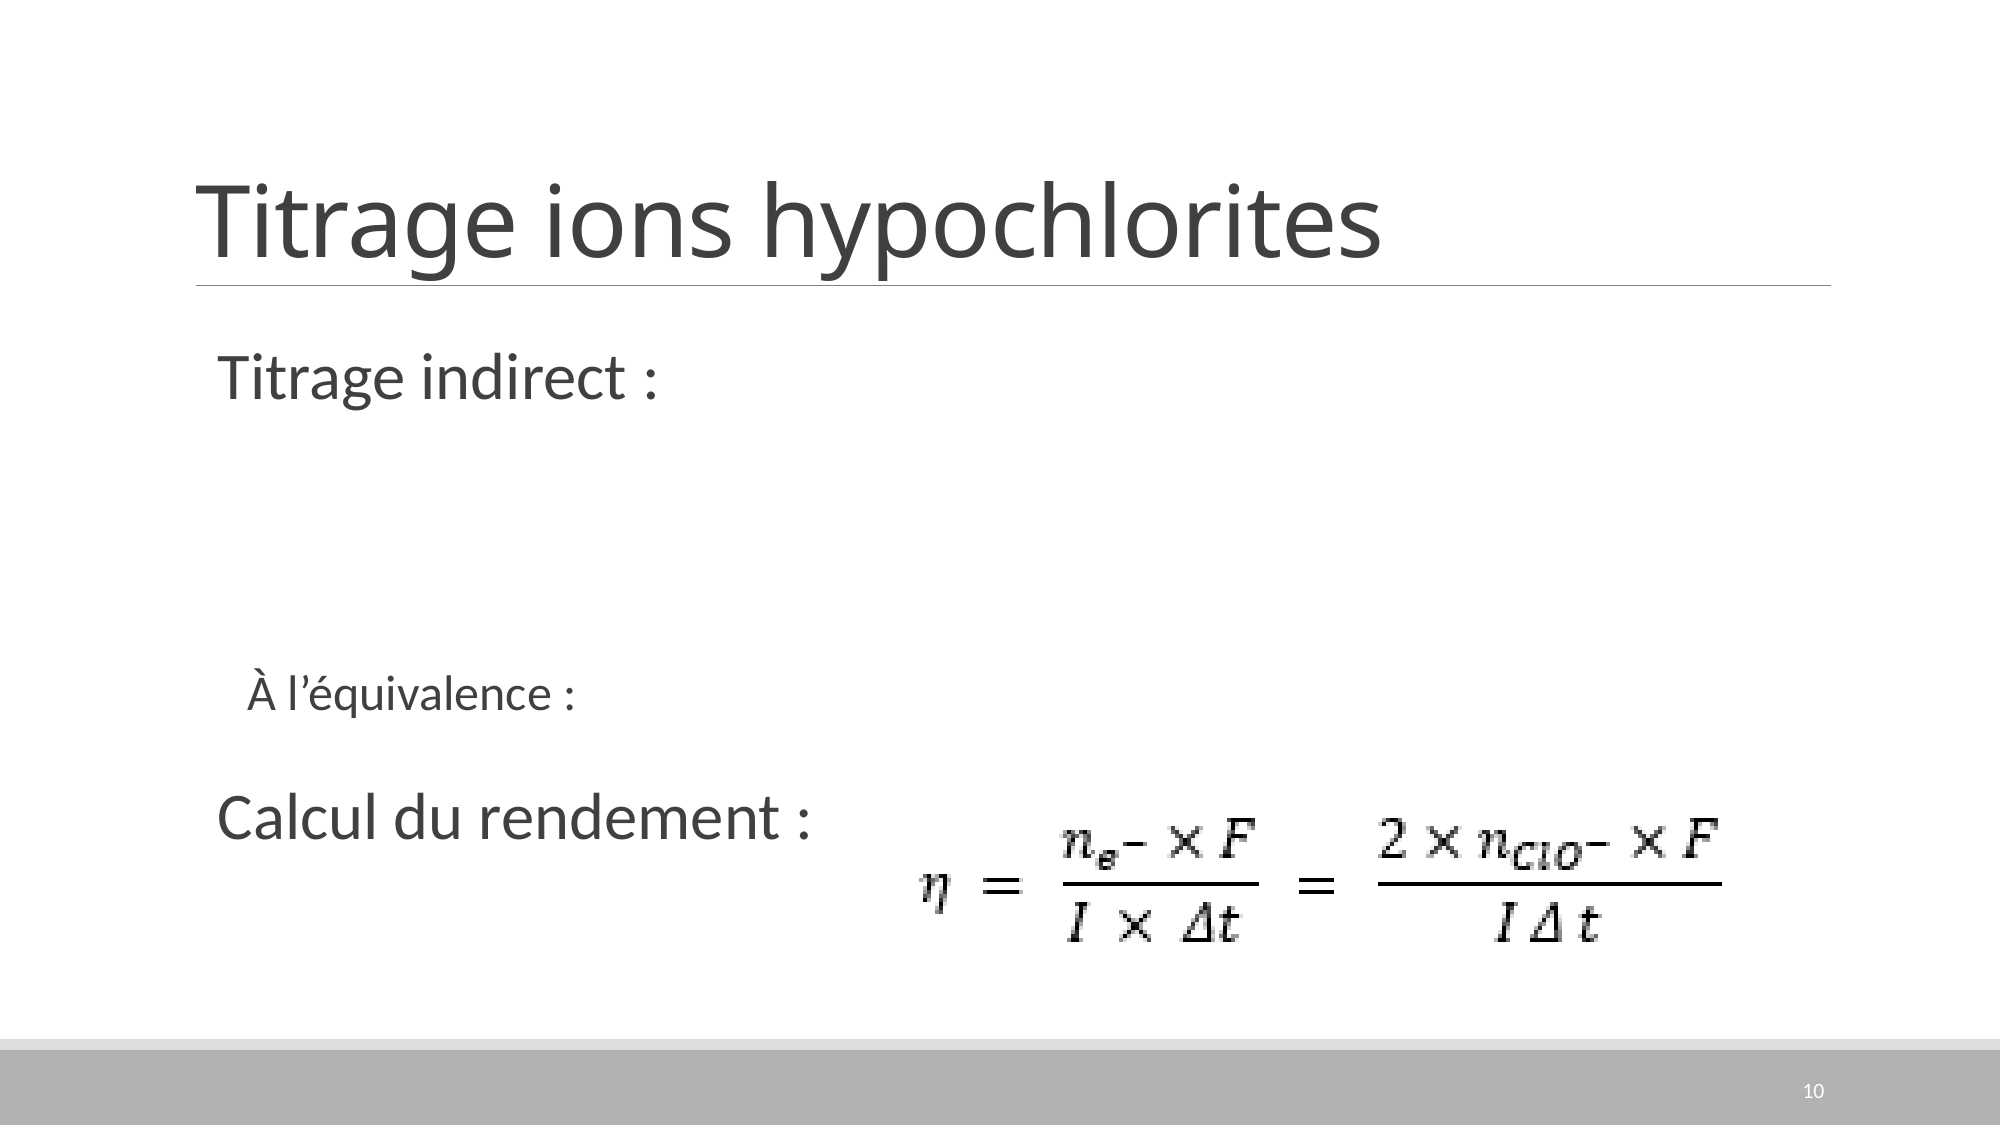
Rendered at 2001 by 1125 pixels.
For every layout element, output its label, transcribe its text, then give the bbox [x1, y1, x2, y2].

slide_number 10 [1624, 1059, 1840, 1120]
title Titrage ions hypochlorites [180, 47, 1830, 285]
picture [876, 810, 1738, 979]
